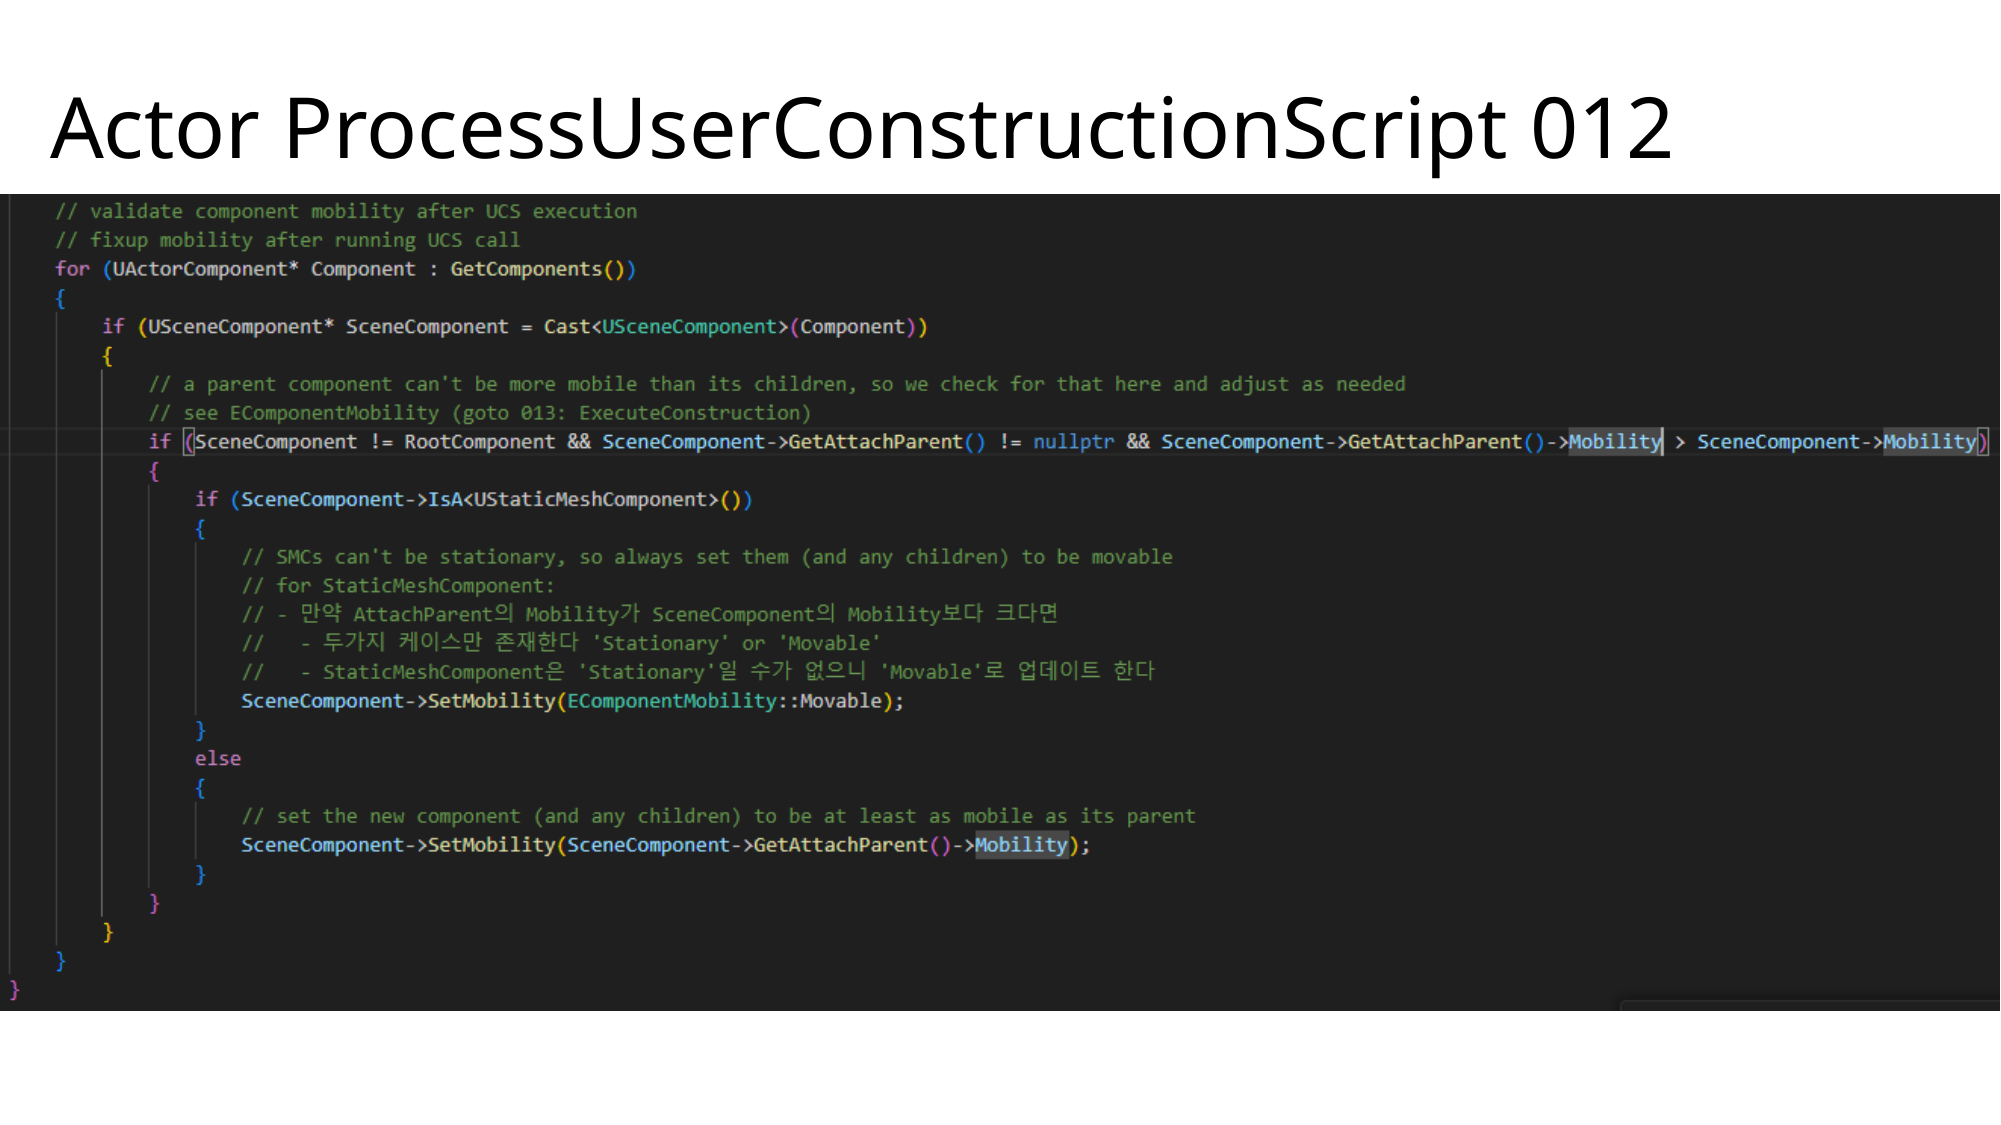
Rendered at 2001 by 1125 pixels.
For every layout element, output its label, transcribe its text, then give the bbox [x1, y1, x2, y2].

picture [0, 194, 2000, 1011]
text_box Actor ProcessUserConstructionScript 012 [34, 67, 1760, 194]
